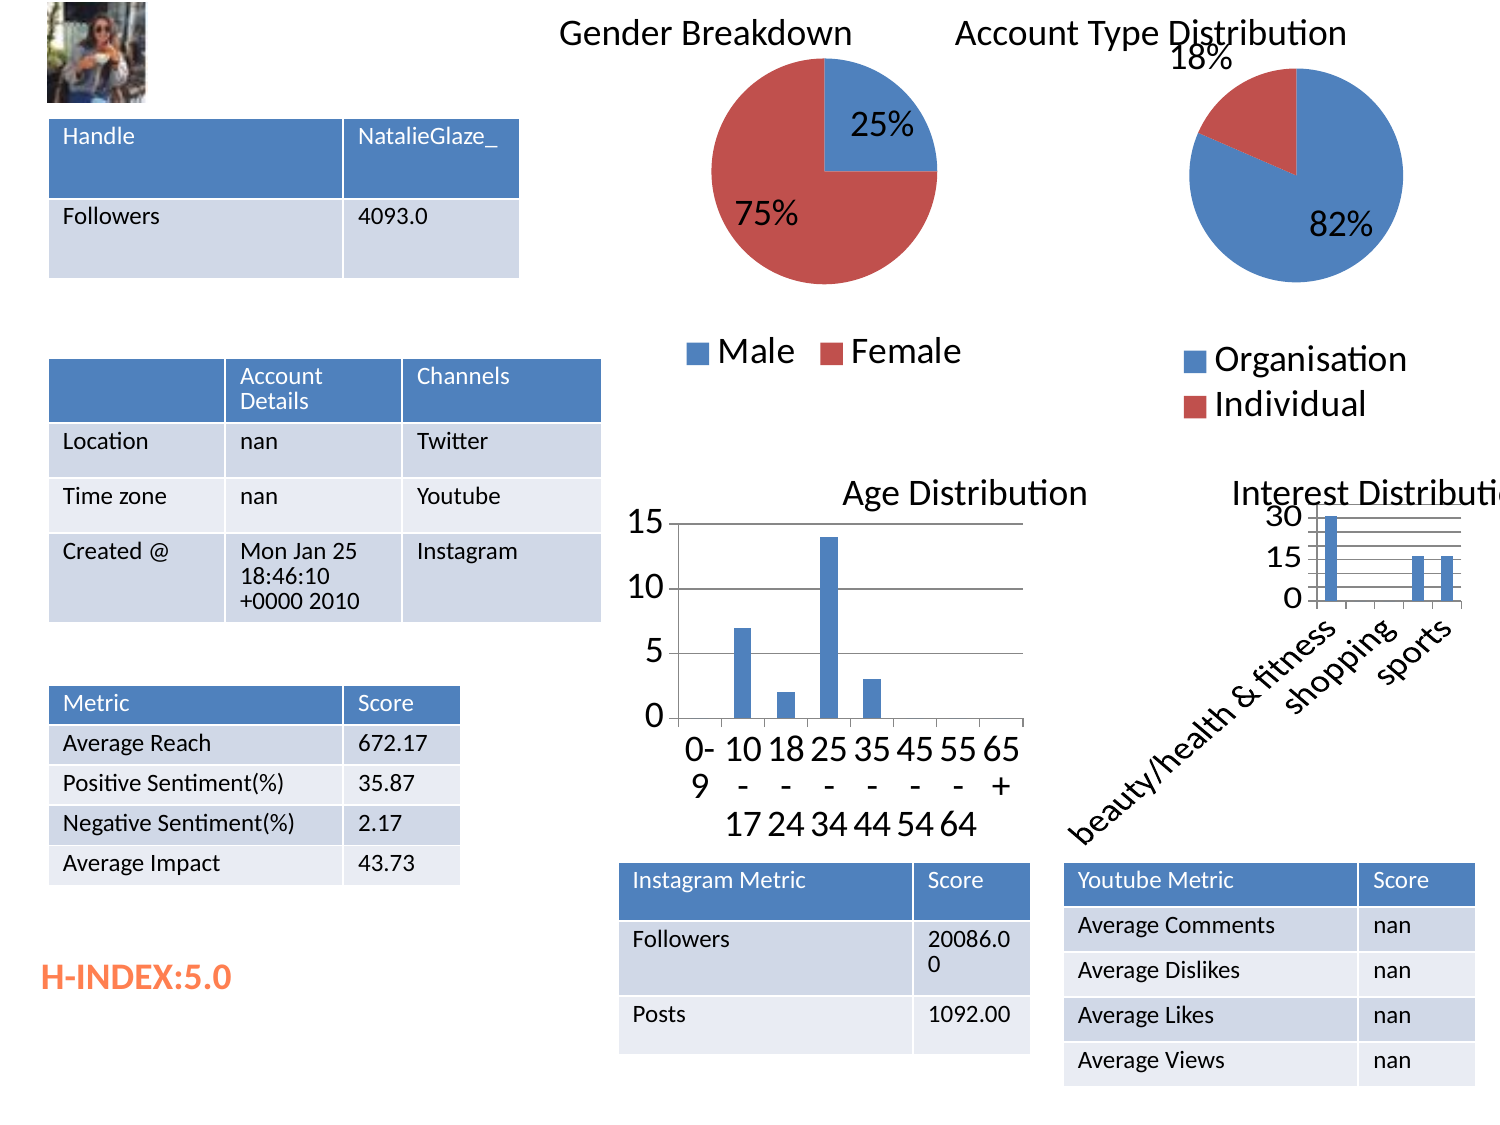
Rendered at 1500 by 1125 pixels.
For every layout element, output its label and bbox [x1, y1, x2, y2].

table_header [344, 686, 460, 724]
table_cell [49, 424, 224, 477]
table_header [1359, 863, 1475, 906]
text_box [26, 944, 247, 1004]
table_cell [1064, 1043, 1357, 1086]
table_cell [1359, 998, 1475, 1041]
table_cell [619, 997, 912, 1054]
table_cell [403, 424, 601, 477]
table_header [619, 863, 912, 920]
table_cell [1359, 1043, 1475, 1086]
table_cell [1064, 908, 1357, 951]
table_cell [226, 424, 401, 477]
chart [1062, 498, 1477, 853]
table_cell [619, 922, 912, 995]
table_cell [49, 534, 224, 622]
table_cell [344, 806, 460, 845]
text_box [544, 0, 868, 61]
table_cell [49, 479, 224, 532]
table_header [49, 686, 342, 724]
table_cell [49, 846, 342, 885]
table_cell [344, 200, 519, 278]
table_cell [49, 806, 342, 845]
picture [47, 2, 149, 104]
table_cell [1064, 998, 1357, 1041]
chart [1062, 25, 1500, 434]
table_header [49, 359, 224, 422]
table_header [1064, 863, 1357, 906]
table_cell [344, 766, 460, 804]
table_cell [1359, 908, 1475, 951]
table_header [403, 359, 601, 422]
table_header [226, 359, 401, 422]
chart [617, 498, 1032, 853]
text_box [827, 460, 1104, 521]
table_cell [226, 534, 401, 622]
table_cell [1359, 953, 1475, 996]
table_cell [344, 846, 460, 885]
table_cell [914, 997, 1030, 1054]
table_cell [226, 479, 401, 532]
table_cell [49, 726, 342, 764]
table_cell [1064, 953, 1357, 996]
table_cell [403, 534, 601, 622]
chart [617, 25, 1032, 381]
table_cell [49, 200, 342, 278]
table_cell [914, 922, 1030, 995]
table_cell [344, 726, 460, 764]
table_cell [49, 766, 342, 804]
text_box [940, 0, 1363, 61]
table_header [49, 119, 342, 198]
table_header [344, 119, 519, 198]
table_cell [403, 479, 601, 532]
text_box [1216, 460, 1500, 521]
table_header [914, 863, 1030, 920]
